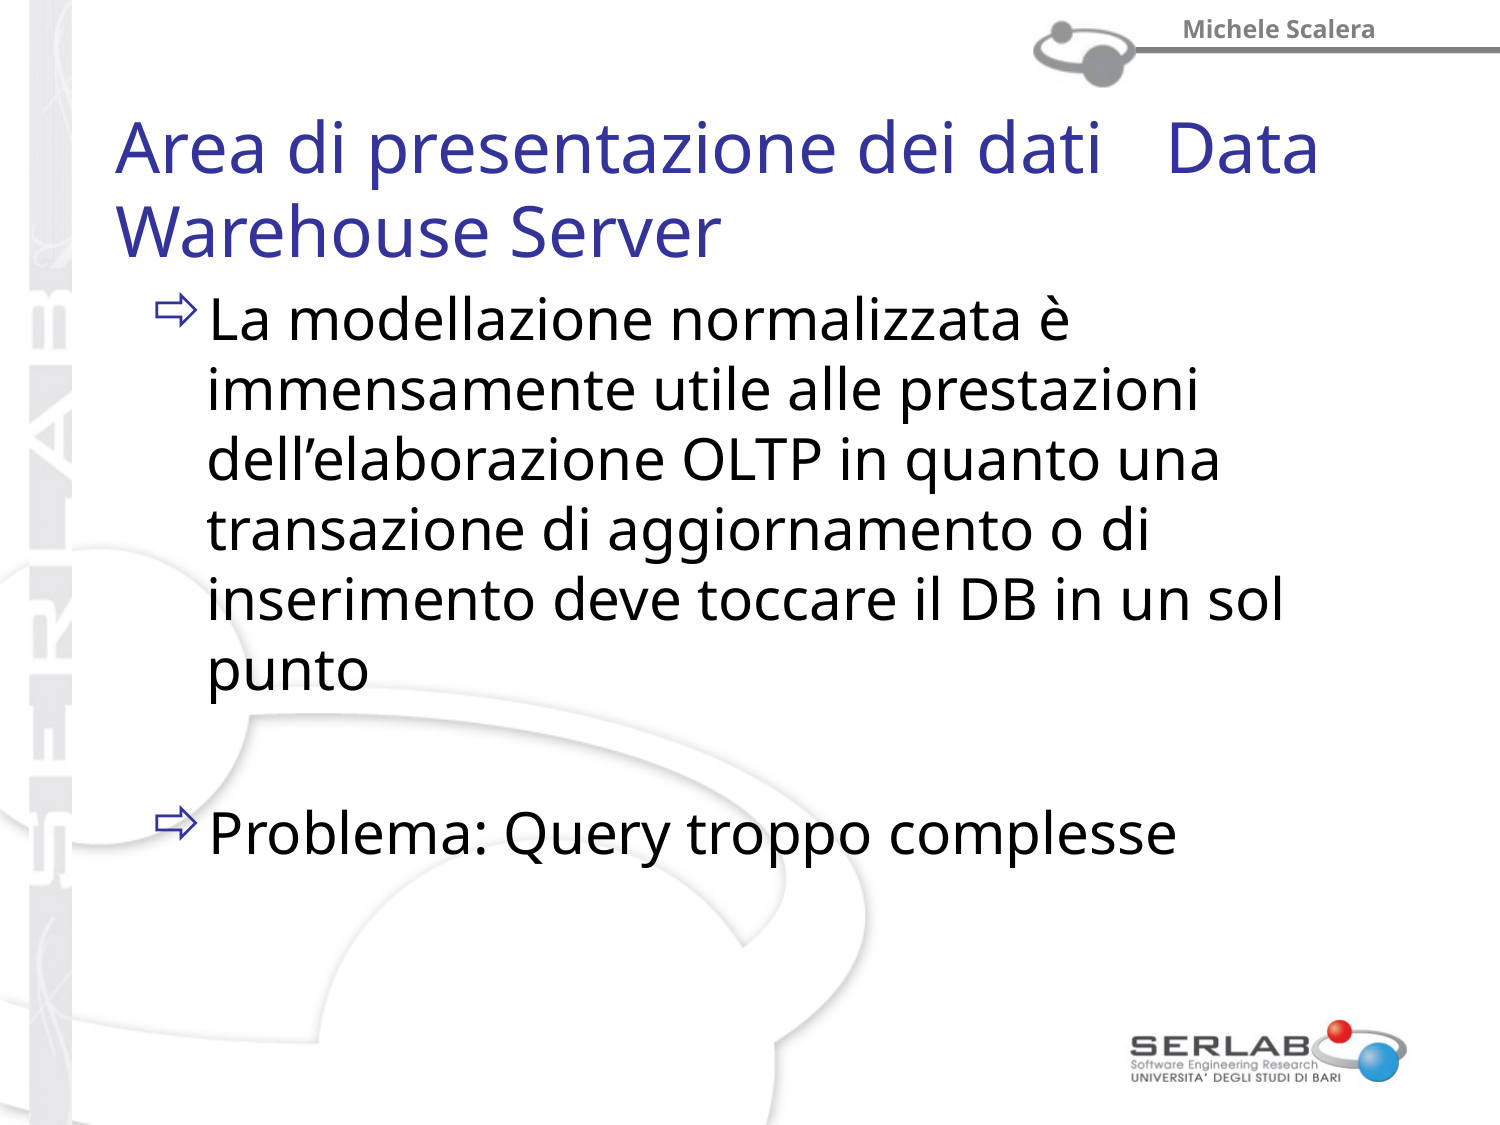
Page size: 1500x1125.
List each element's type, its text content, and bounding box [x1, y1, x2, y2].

picture [0, 0, 892, 1125]
title Area di presentazione dei dati Data Warehouse Server [100, 136, 1451, 238]
picture [950, 19, 1500, 91]
list La modellazione normalizzata è immensamente utile alle prestazioni dell’elaborazione OLTP in quanto una transazione di aggiornamento o di inserimento deve toccare il DB in un sol punto Problema: Query troppo complesse [135, 274, 1448, 988]
picture [1098, 994, 1424, 1106]
